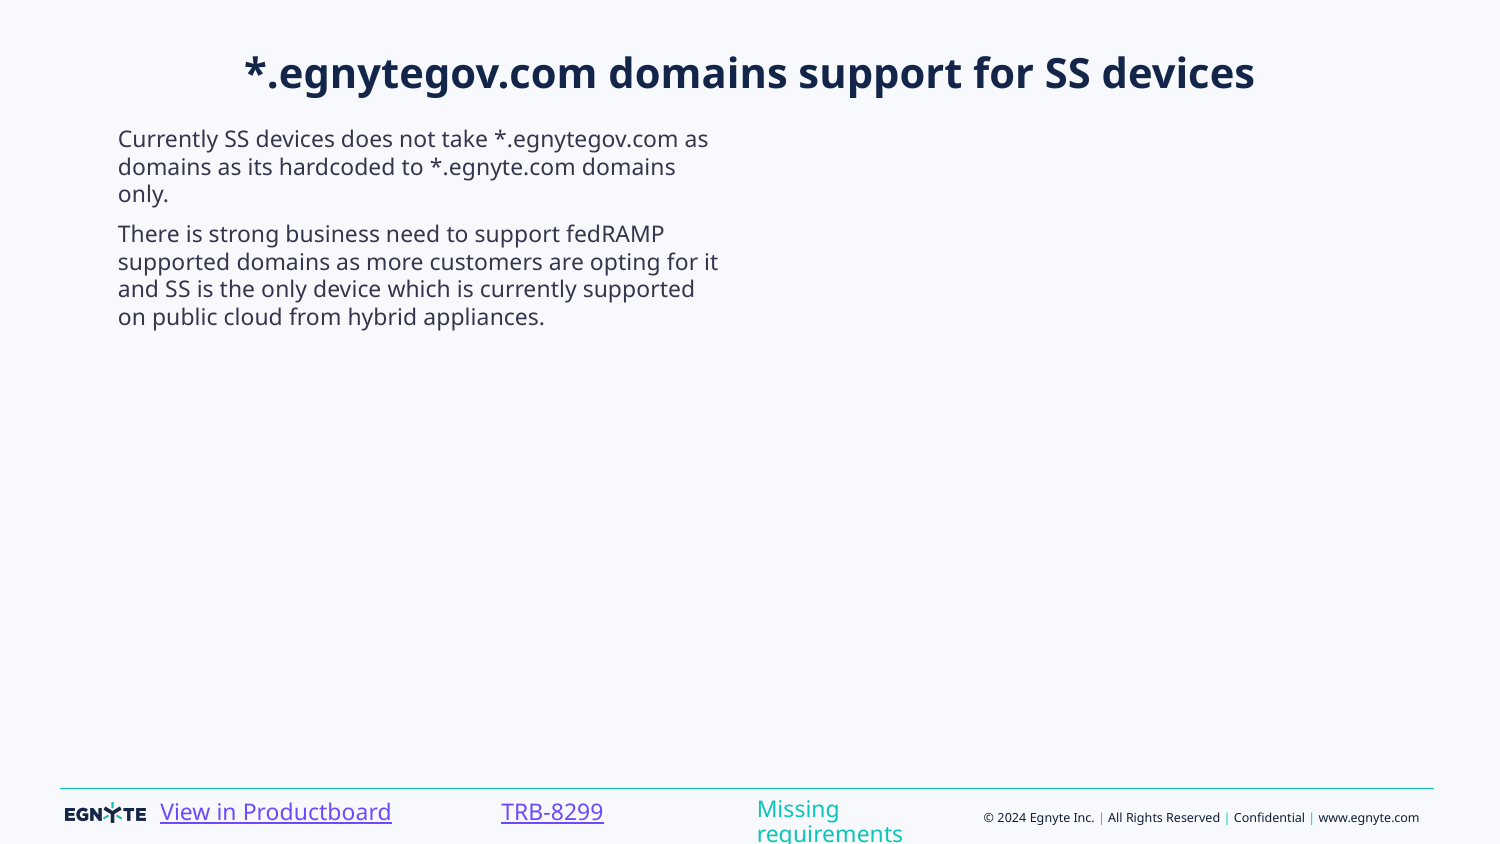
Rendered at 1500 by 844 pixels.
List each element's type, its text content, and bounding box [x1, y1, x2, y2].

list Currently SS devices does not take *.egnytegov.com as domains as its hardcoded to *.egnyte.com domains only. There is strong business need to support fedRAMP supported domains as more customers are opting for it and SS is the only device which is currently supported on public cloud from hybrid appliances. [103, 117, 741, 693]
title *.egnytegov.com domains support for SS devices [103, 44, 1397, 106]
picture [65, 802, 145, 823]
list View in Productboard [145, 790, 486, 835]
list TRB-8299 [486, 790, 741, 835]
list Missing requirements [742, 790, 997, 835]
